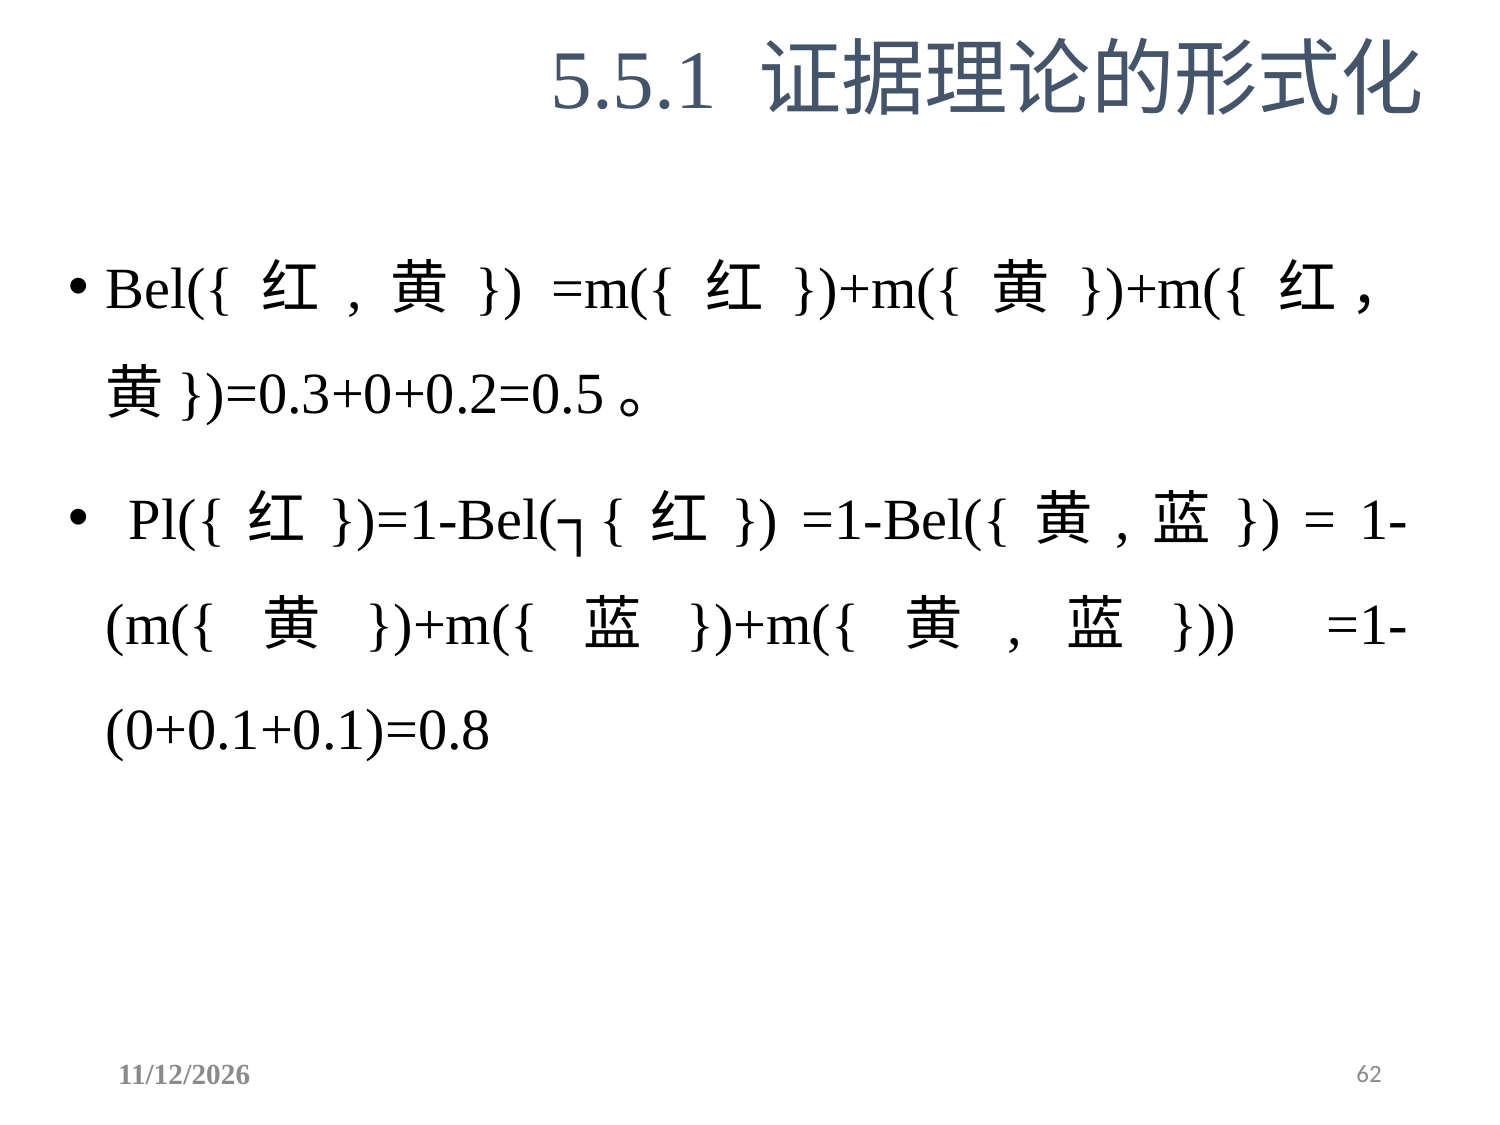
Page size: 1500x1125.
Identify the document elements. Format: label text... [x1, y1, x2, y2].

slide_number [103, 1042, 441, 1103]
slide_number 62 [1059, 1042, 1397, 1103]
list Bel({红,黄}) =m({红})+m({黄})+m({红，黄})=0.3+0+0.2=0.5。 Pl({红})=1-Bel(┐{红}) =1-Bel({黄,蓝}) = 1-(m({黄})+m({蓝})+m({黄,蓝})) =1-(0+0.1+0.1)=0.8 [53, 208, 1424, 824]
text_box 5.5.1 证据理论的形式化 [535, 6, 1500, 145]
